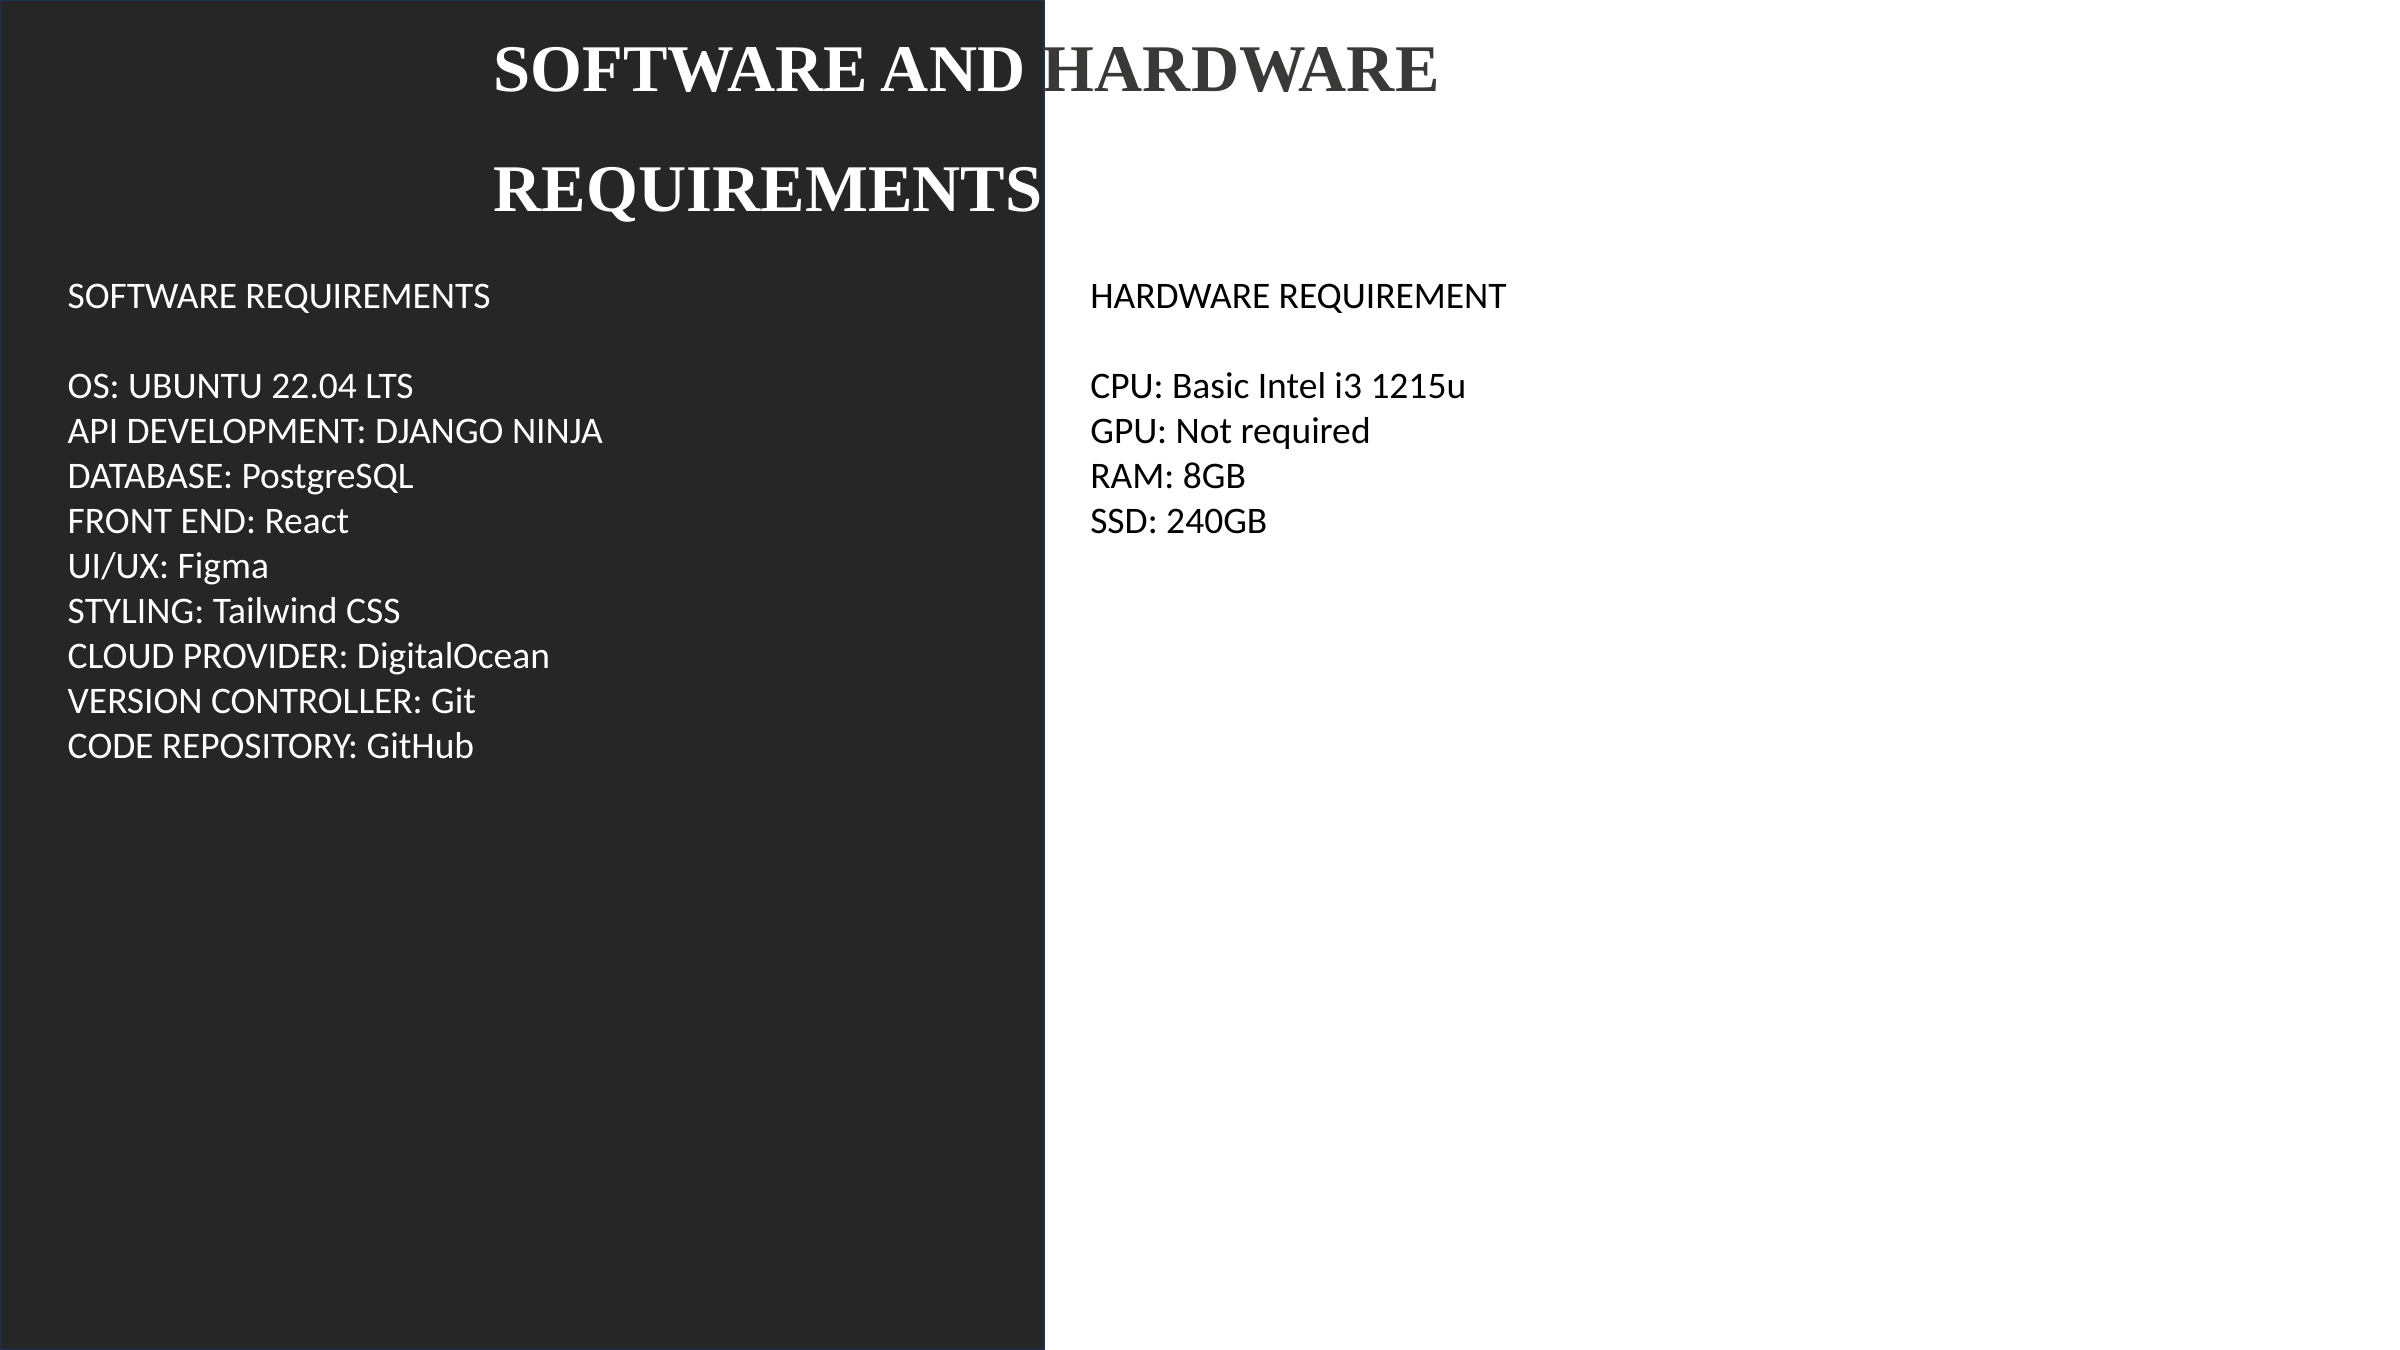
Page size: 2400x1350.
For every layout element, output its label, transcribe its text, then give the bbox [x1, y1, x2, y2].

text_box HARDWARE REQUIREMENT CPU: Basic Intel i3 1215u GPU: Not required RAM: 8GB SSD: 240GB [1075, 263, 2256, 594]
text_box [0, 0, 1045, 1350]
text_box SOFTWARE REQUIREMENTS OS: UBUNTU 22.04 LTS API DEVELOPMENT: DJANGO NINJA DATABASE: PostgreSQL FRONT END: React UI/UX: Figma STYLING: Tailwind CSS CLOUD PROVIDER: DigitalOcean VERSION CONTROLLER: Git CODE REPOSITORY: GitHub [52, 263, 983, 774]
text_box SOFTWARE AND HARDWARE REQUIREMENTS [478, 0, 1679, 233]
